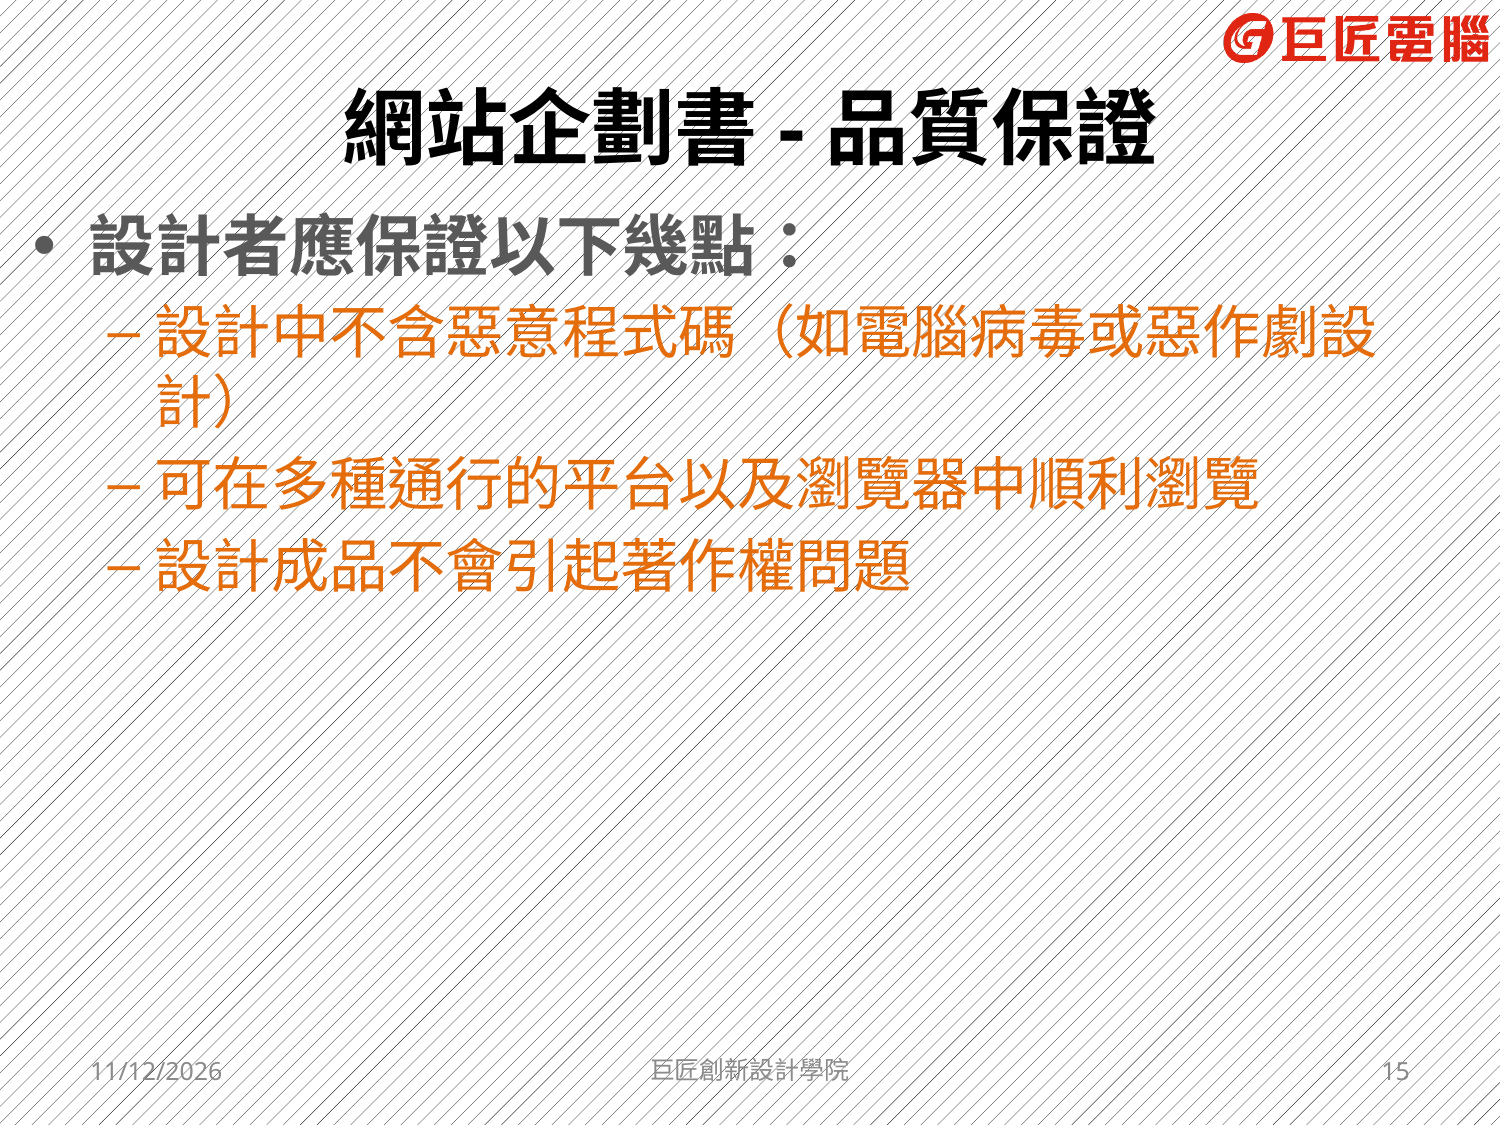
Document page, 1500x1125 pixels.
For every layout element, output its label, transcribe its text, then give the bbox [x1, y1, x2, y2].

slide_number 15 [1074, 1042, 1425, 1103]
list 設計者應保證以下幾點： 設計中不含惡意程式碼（如電腦病毒或惡作劇設計） 可在多種通行的平台以及瀏覽器中順利瀏覽 設計成品不會引起著作權問題 [17, 196, 1483, 1035]
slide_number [75, 1042, 425, 1103]
title 網站企劃書-品質保證 [17, 66, 1483, 185]
picture [1215, 9, 1497, 67]
footer 巨匠創新設計學院 [512, 1042, 988, 1103]
